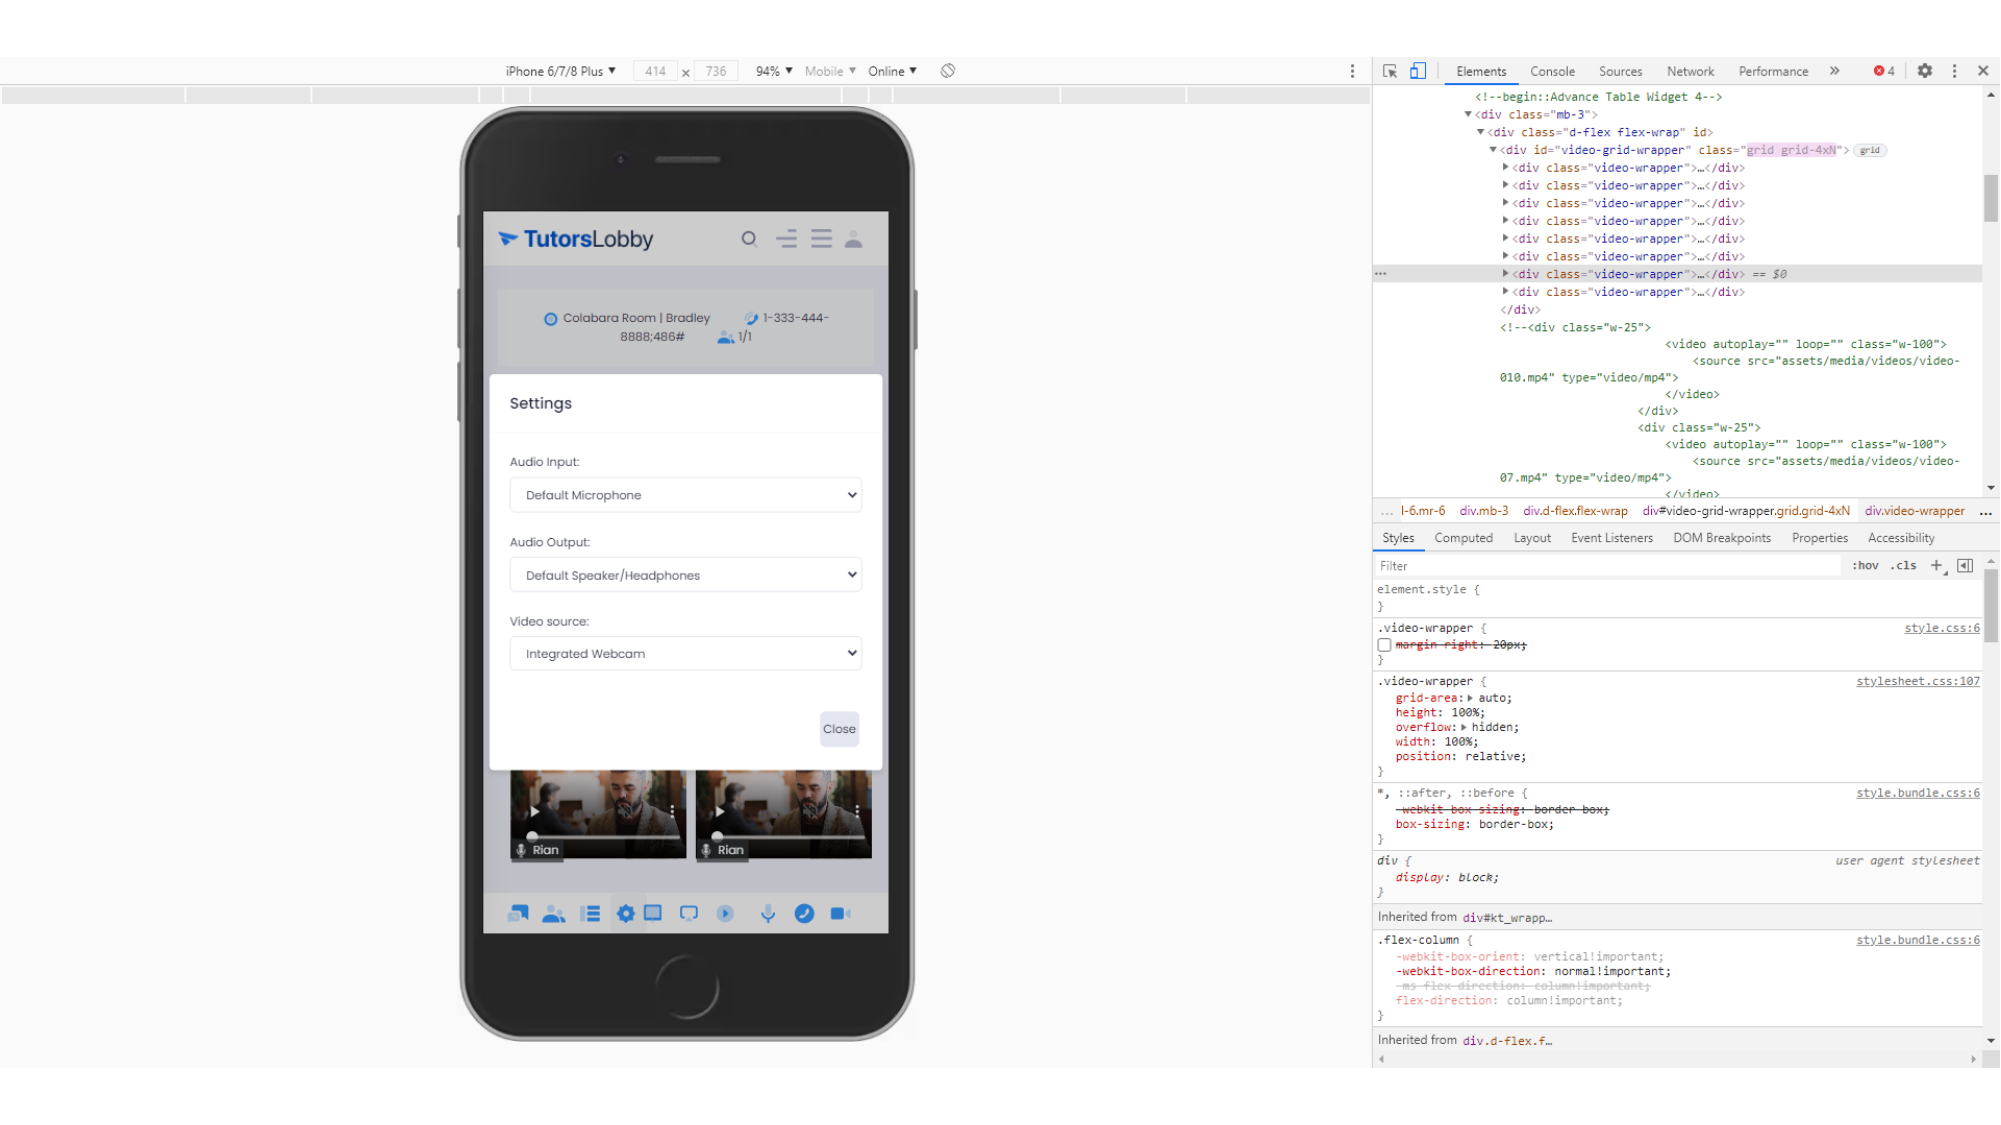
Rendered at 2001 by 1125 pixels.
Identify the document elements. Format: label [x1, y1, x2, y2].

picture [0, 57, 2000, 1068]
